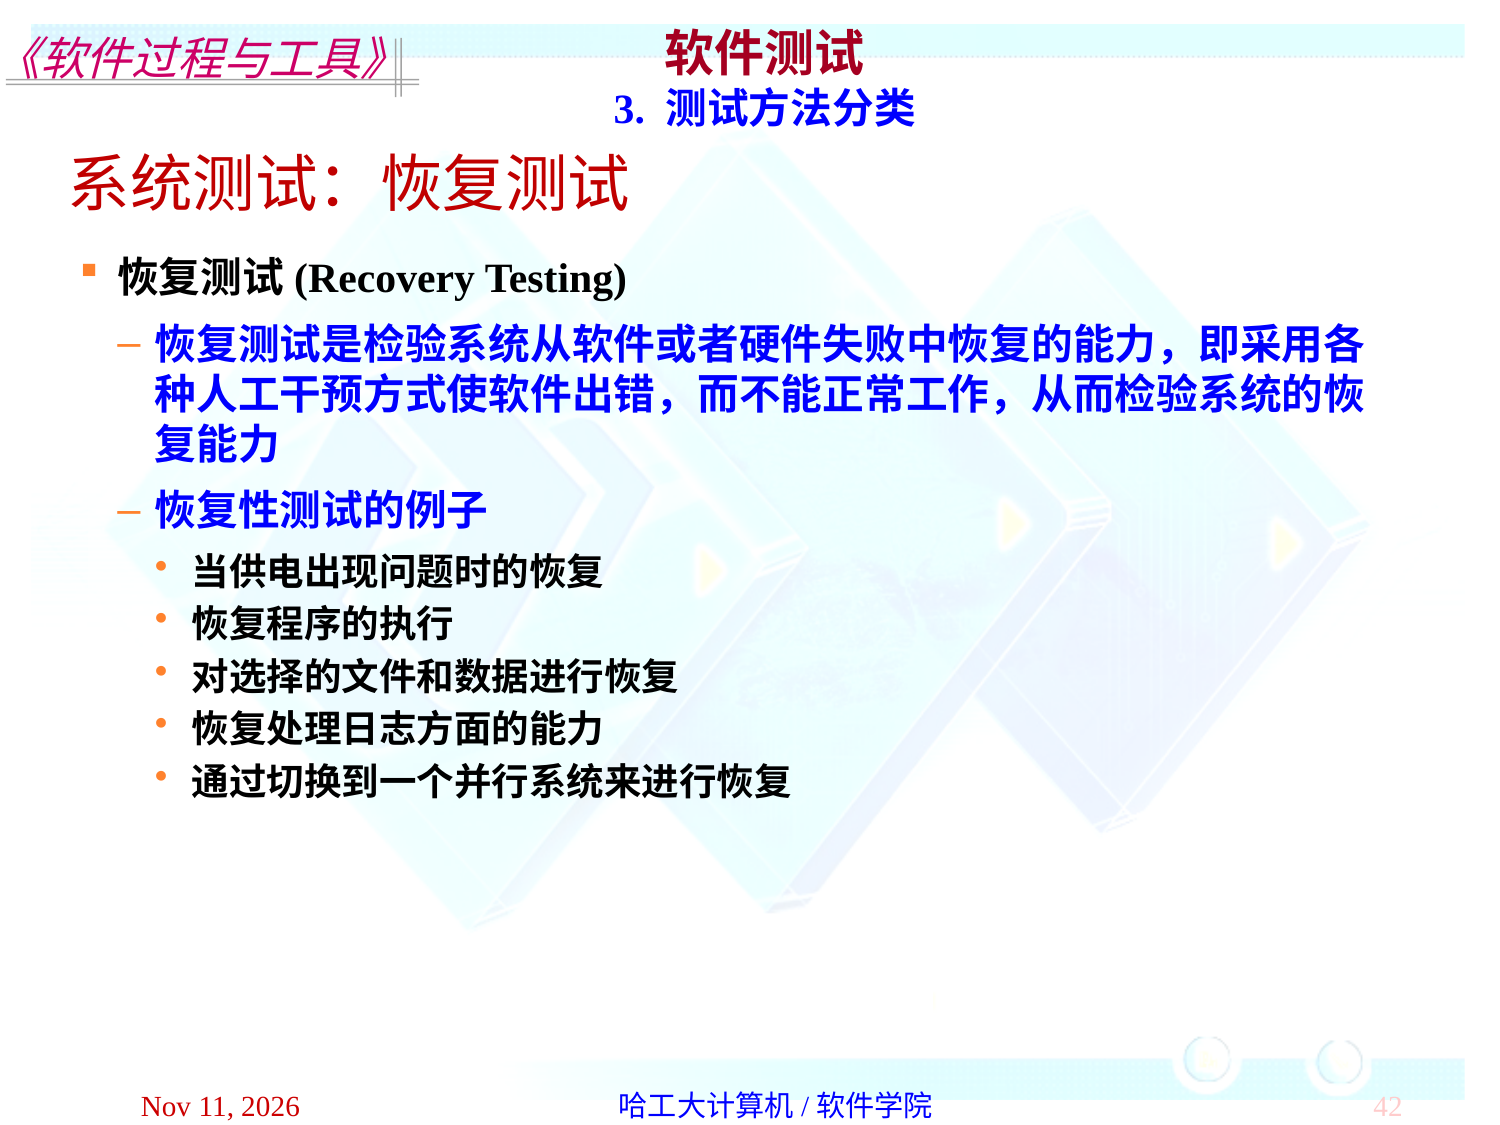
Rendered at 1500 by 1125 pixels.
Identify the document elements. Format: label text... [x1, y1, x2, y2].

text_box 恢复测试(Recovery Testing) 恢复测试是检验系统从软件或者硬件失败中恢复的能力，即采用各种人工干预方式使软件出错，而不能正常工作，从而检验系统的恢复能力 恢复性测试的例子 当供电出现问题时的恢复 恢复程序的执行 对选择的文件和数据进行恢复 恢复处理日志方面的能力 通过切换到一个并行系统来进行恢复 [64, 243, 1412, 1083]
text_box 软件测试 3. 测试方法分类 [389, 15, 1140, 137]
text_box 系统测试：恢复测试 [53, 137, 1447, 244]
